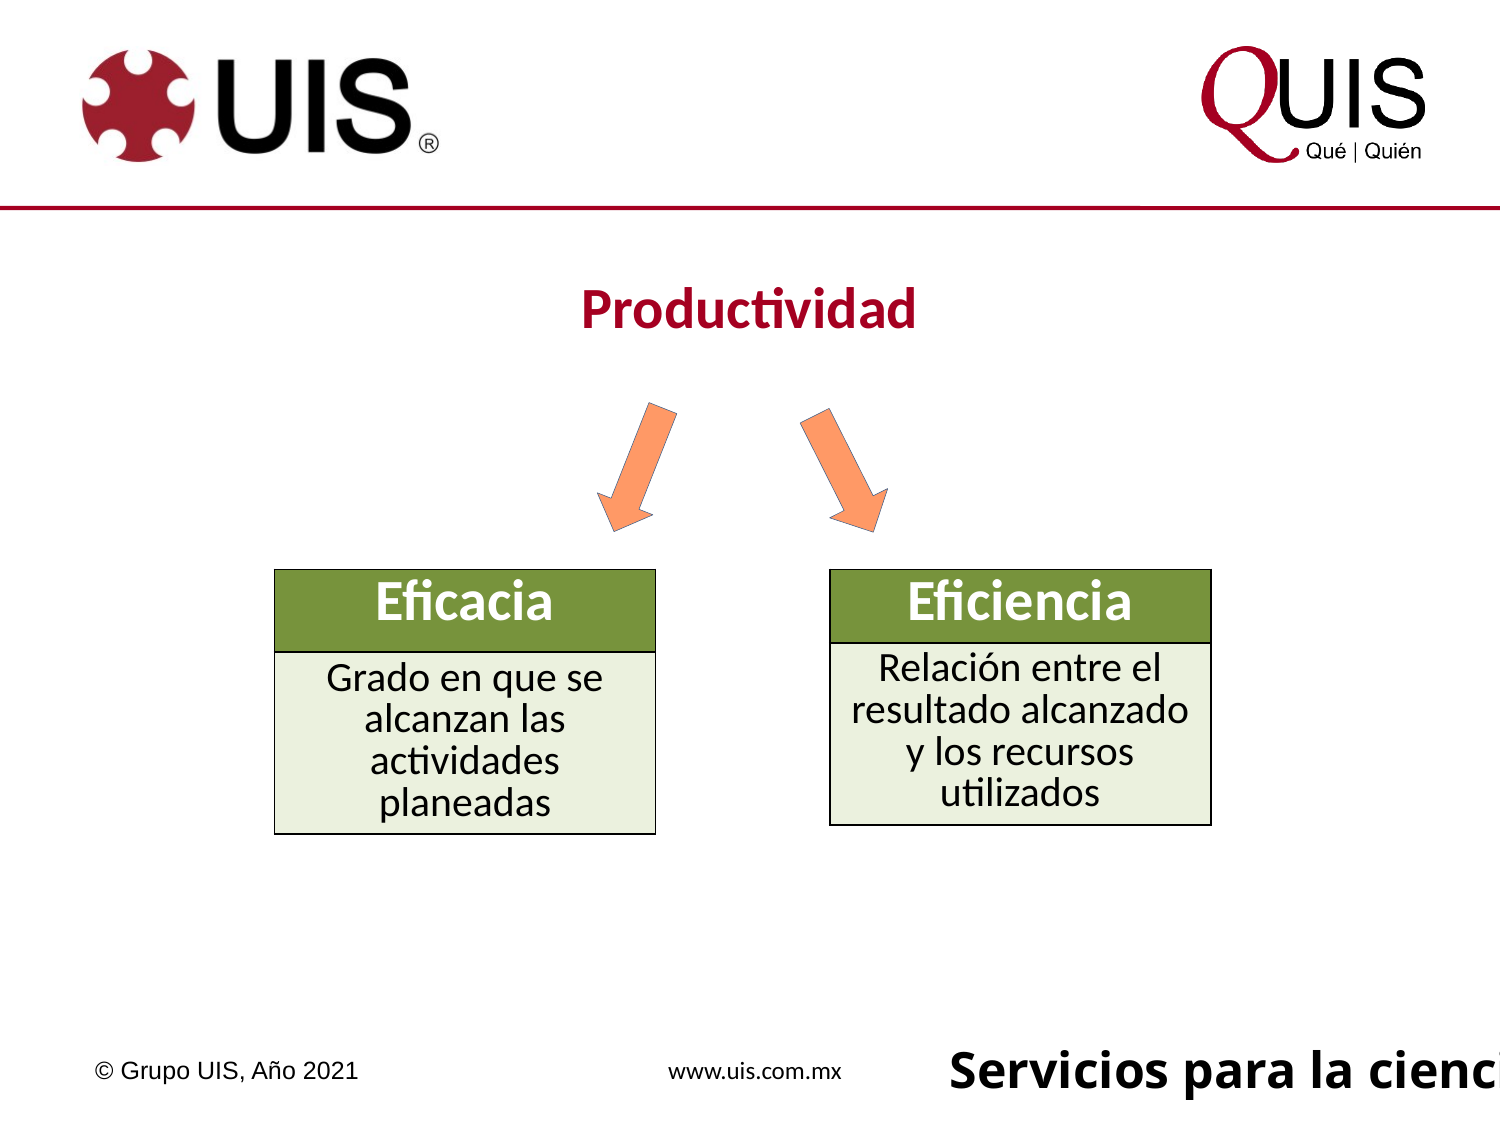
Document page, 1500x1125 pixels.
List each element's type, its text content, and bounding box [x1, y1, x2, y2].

picture [1201, 46, 1425, 163]
list Productividad [75, 262, 1425, 1005]
picture [79, 46, 443, 166]
